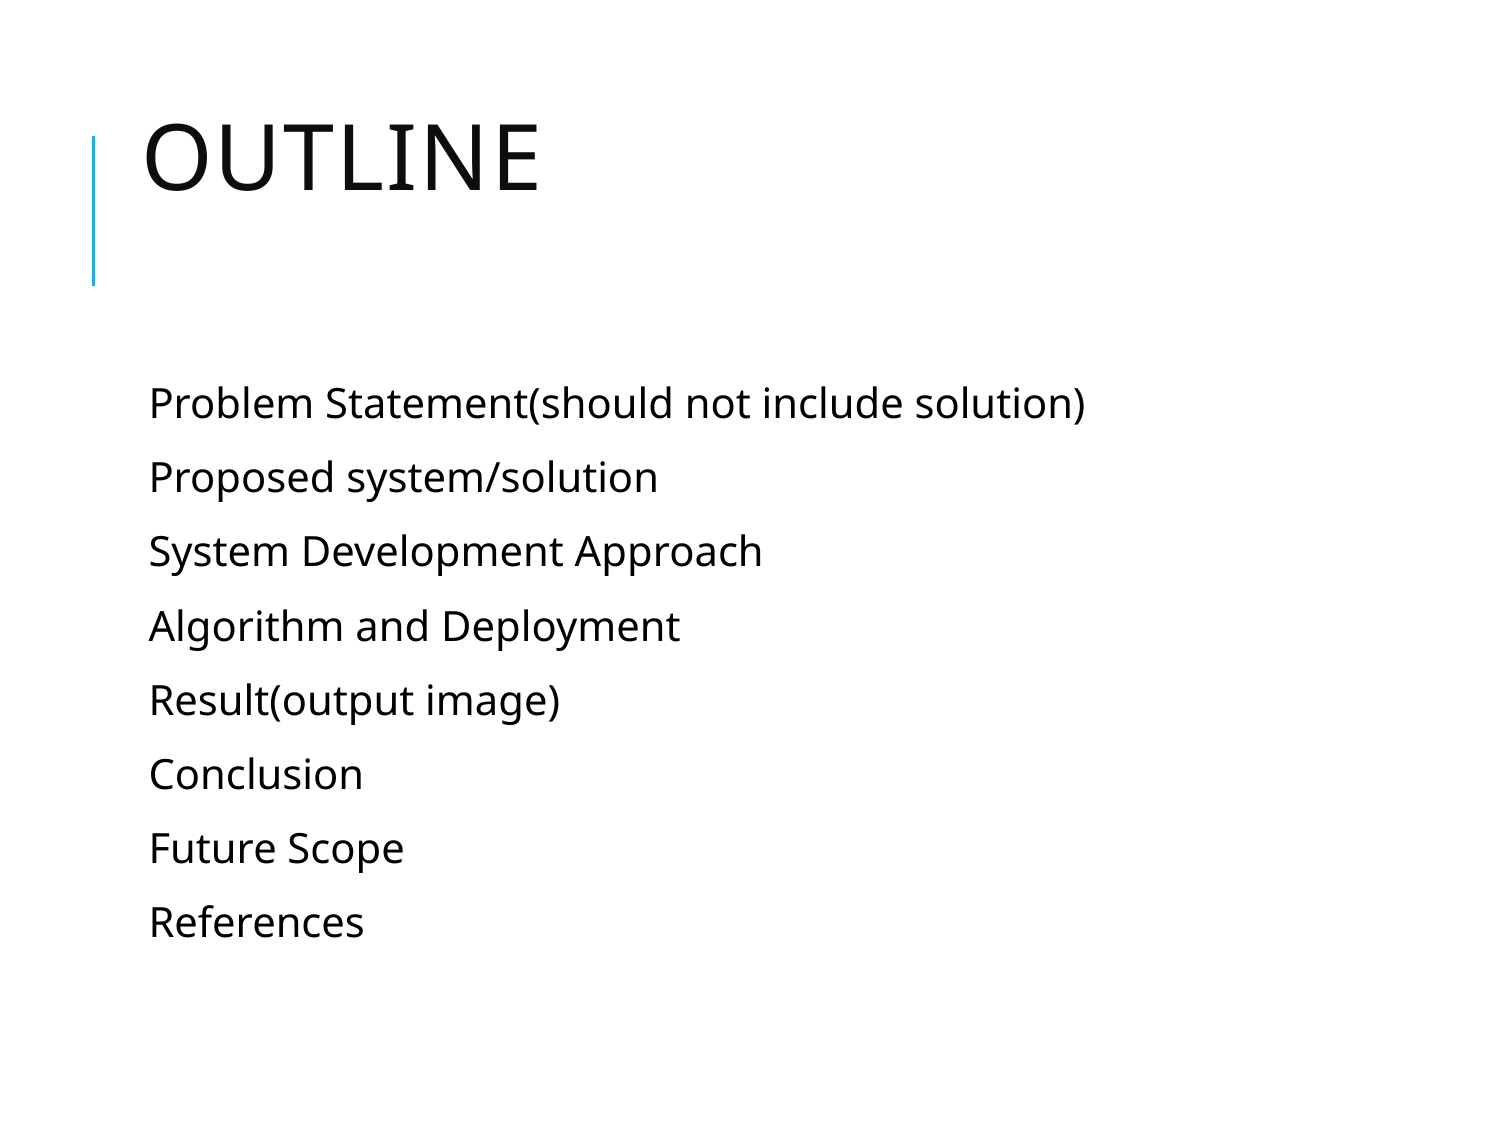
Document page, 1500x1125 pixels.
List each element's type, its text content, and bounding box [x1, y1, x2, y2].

title OUTLINE [126, 96, 1322, 342]
list Problem Statement(should not include solution) Proposed system/solution System Development Approach Algorithm and Deployment Result(output image) Conclusion Future Scope References [126, 375, 1322, 1035]
